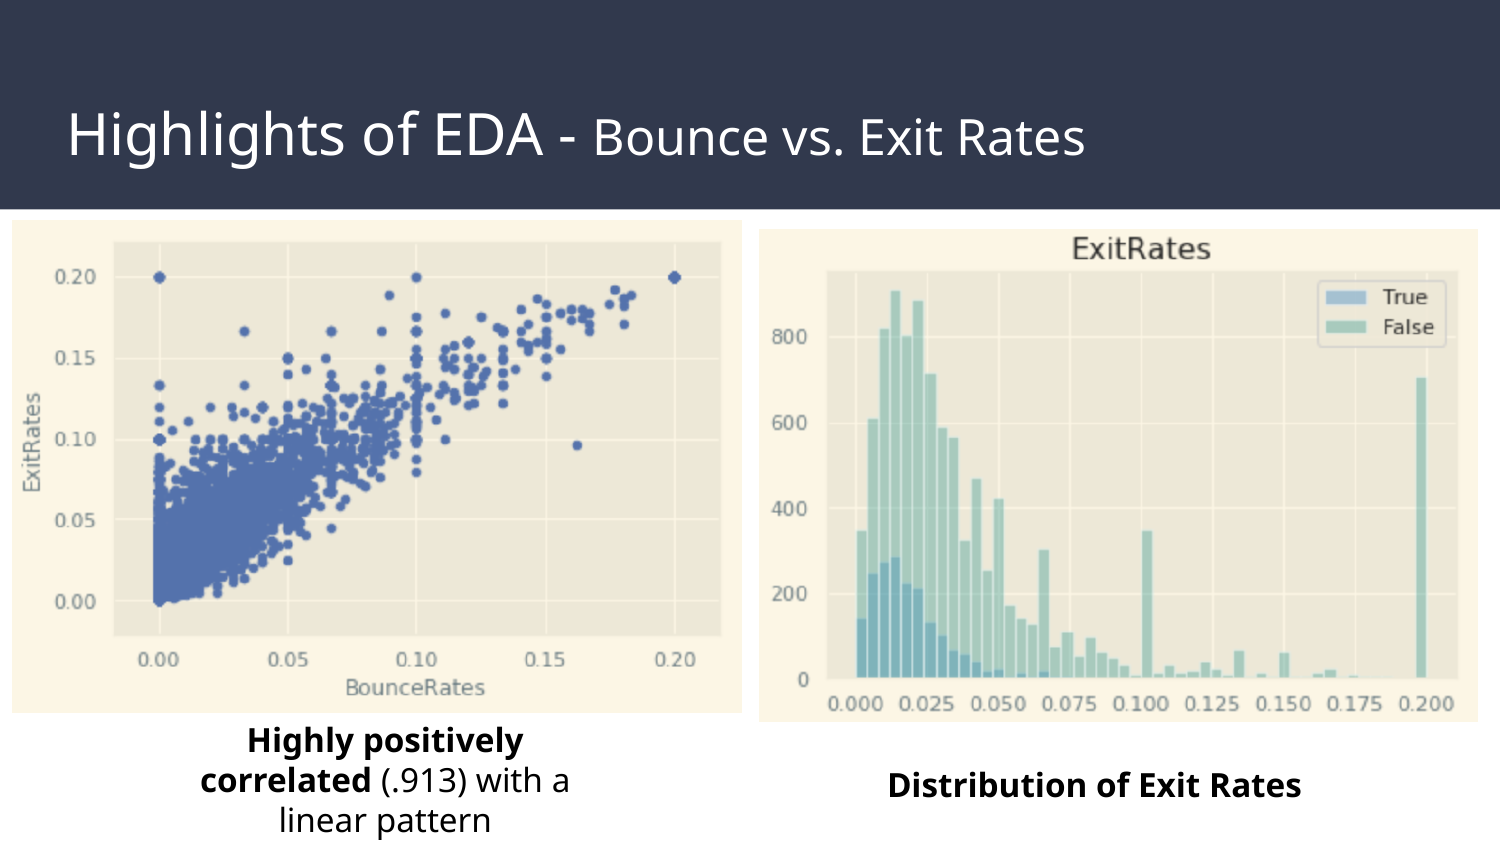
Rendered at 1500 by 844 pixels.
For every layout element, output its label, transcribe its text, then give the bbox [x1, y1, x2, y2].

picture [759, 228, 1478, 723]
picture [12, 220, 742, 714]
text_box Distribution of Exit Rates [872, 748, 1383, 810]
text_box Highly positively correlated (.913) with a linear pattern [183, 723, 587, 844]
title Highlights of EDA - Bounce vs. Exit Rates [51, 82, 1449, 185]
